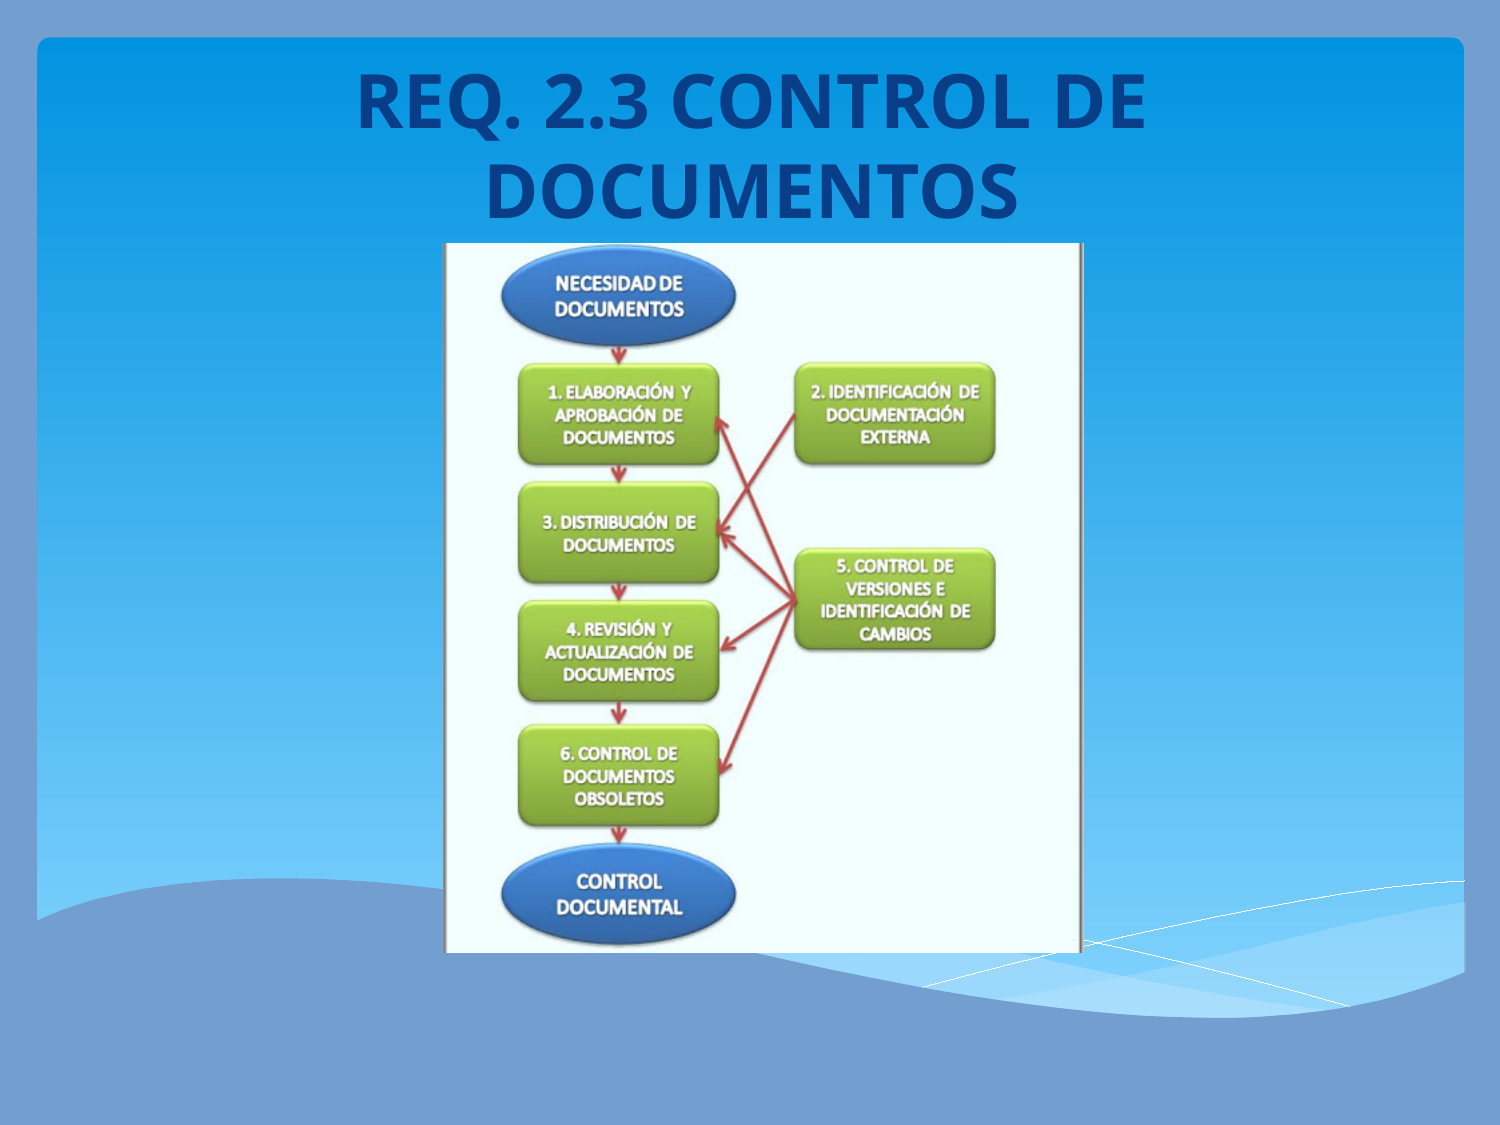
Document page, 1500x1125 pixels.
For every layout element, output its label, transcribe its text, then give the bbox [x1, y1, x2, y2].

title REQ. 2.3 CONTROL DE DOCUMENTOS [76, 66, 1428, 221]
picture [442, 243, 1084, 953]
